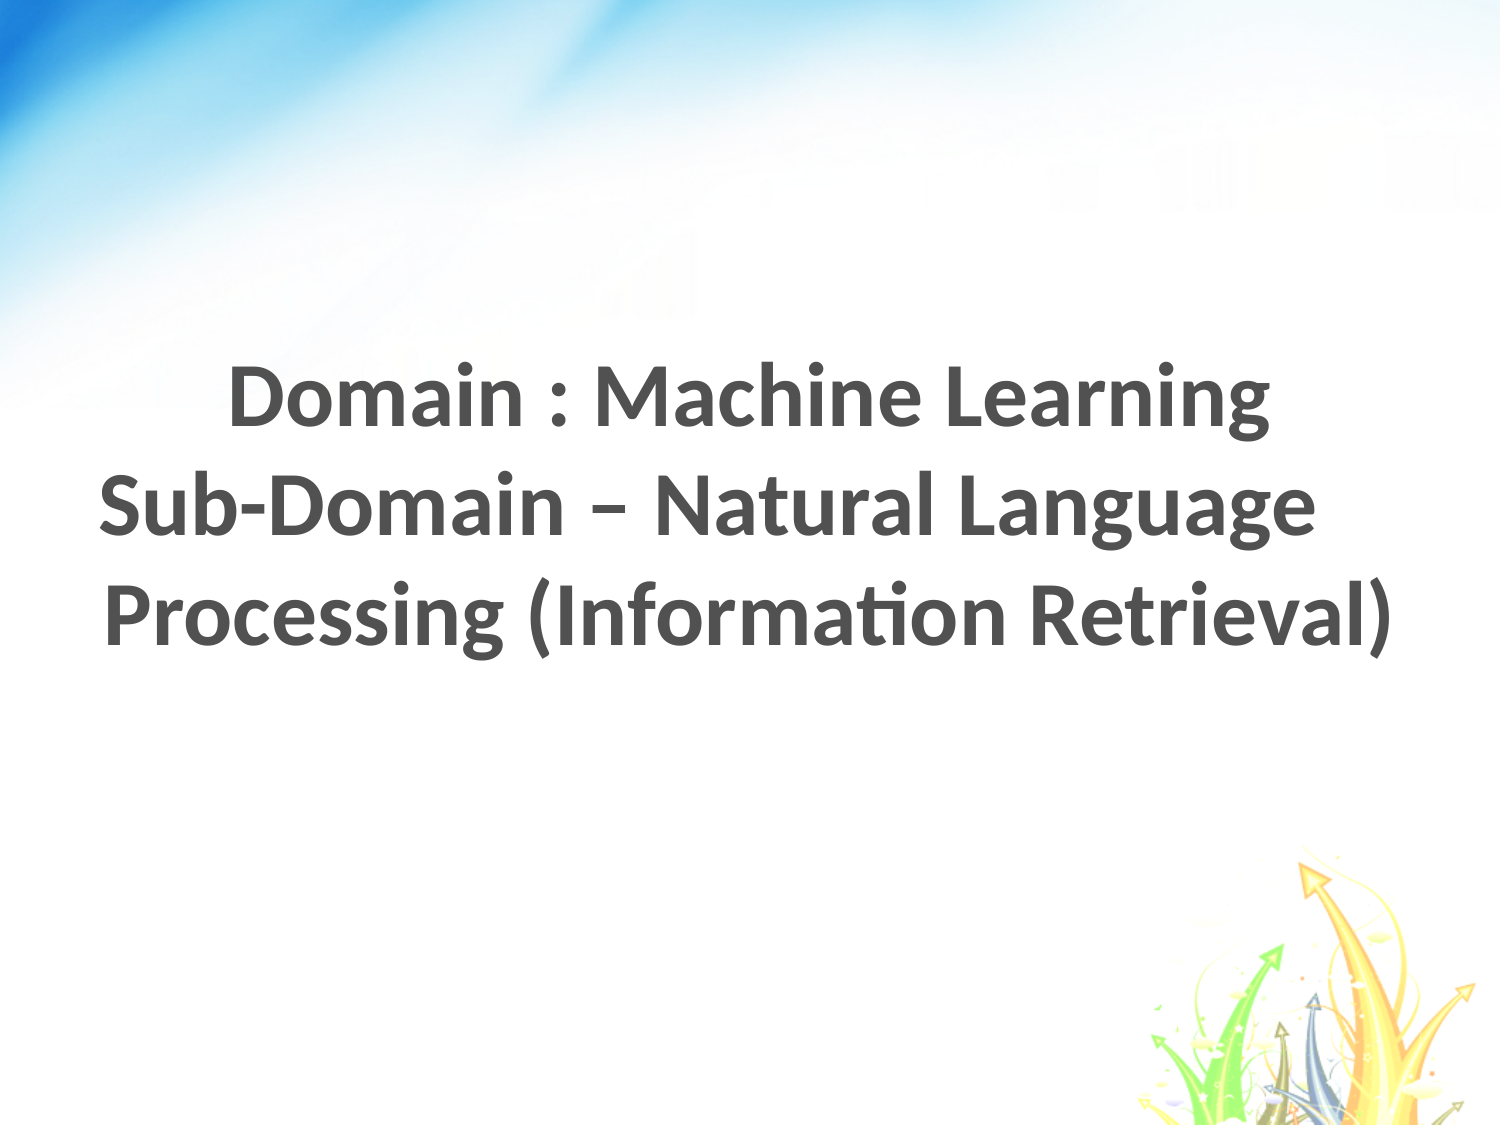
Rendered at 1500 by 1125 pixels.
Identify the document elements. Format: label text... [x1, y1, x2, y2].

title Domain : Machine Learning Sub-Domain – Natural Language Processing (Information Retrieval) [75, 351, 1425, 648]
picture [1136, 845, 1477, 1125]
picture [0, 0, 1500, 409]
